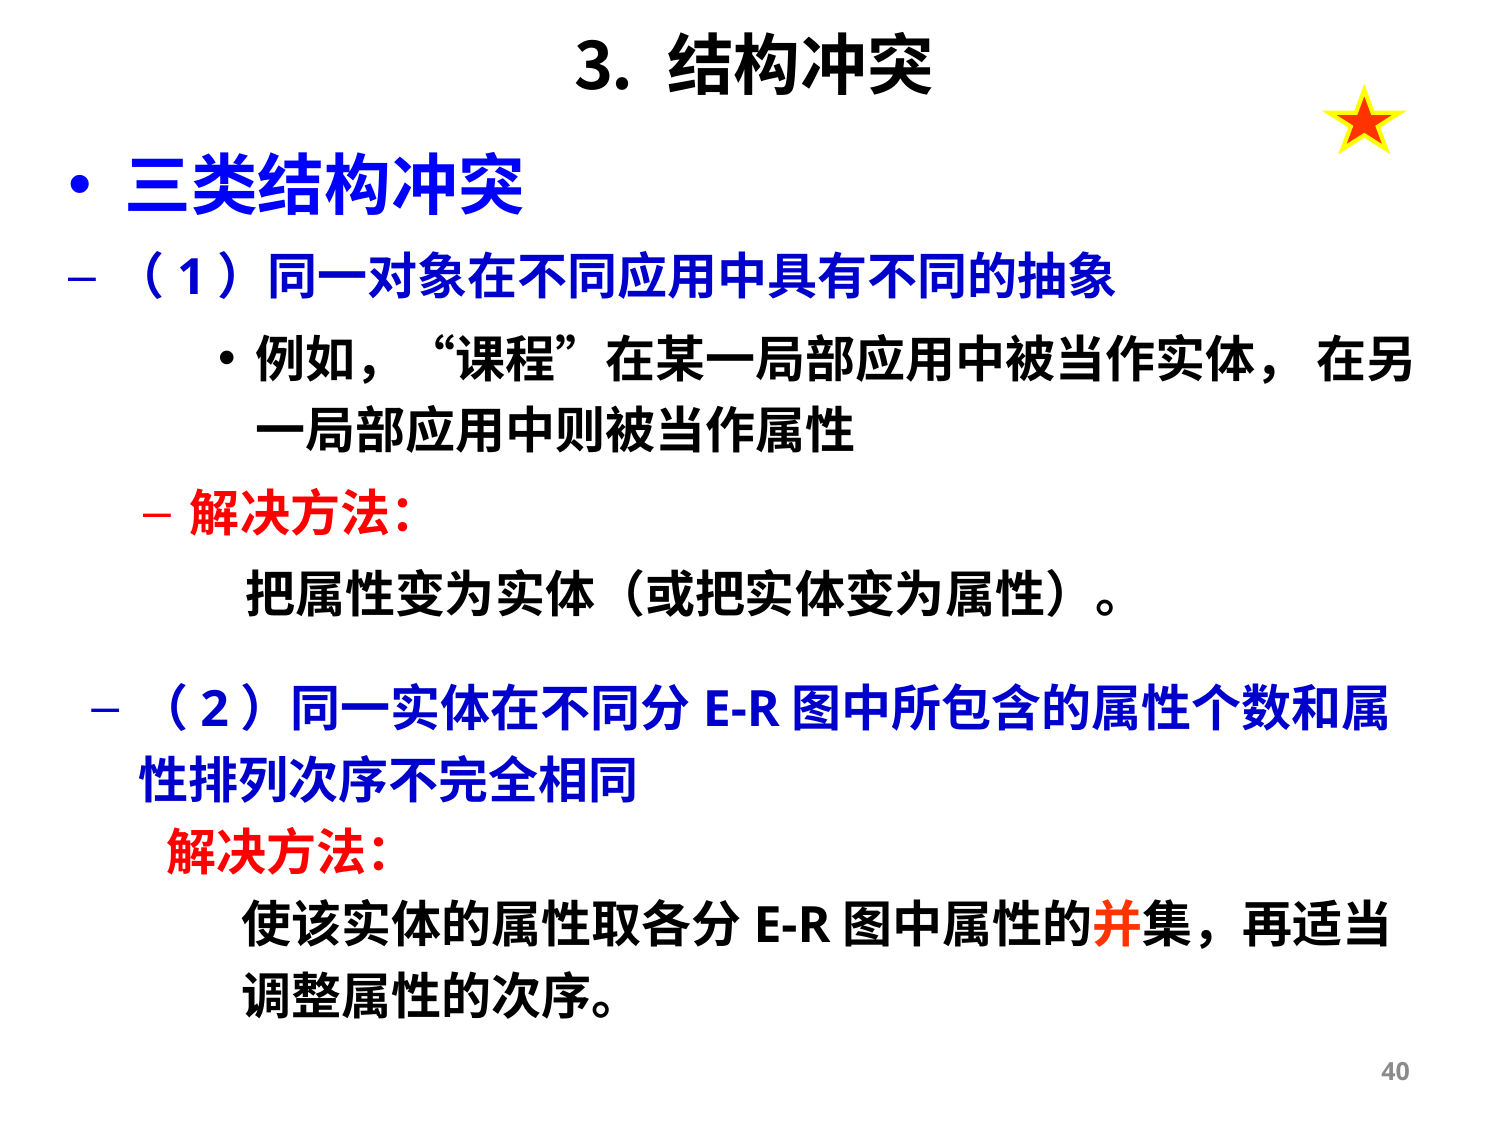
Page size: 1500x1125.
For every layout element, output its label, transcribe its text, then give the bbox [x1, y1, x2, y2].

text_box （2）同一实体在不同分E-R图中所包含的属性个数和属性排列次序不完全相同 解决方法： 使该实体的属性取各分E-R图中属性的并集，再适当调整属性的次序。 [76, 656, 1447, 1032]
list 三类结构冲突 （1）同一对象在不同应用中具有不同的抽象 例如，“课程”在某一局部应用中被当作实体， 在另一局部应用中则被当作属性 解决方法： 把属性变为实体（或把实体变为属性）。 [53, 119, 1459, 1053]
slide_number 40 [1074, 1053, 1425, 1103]
text_box [1328, 90, 1400, 150]
title ⒊ 结构冲突 [76, 10, 1427, 115]
